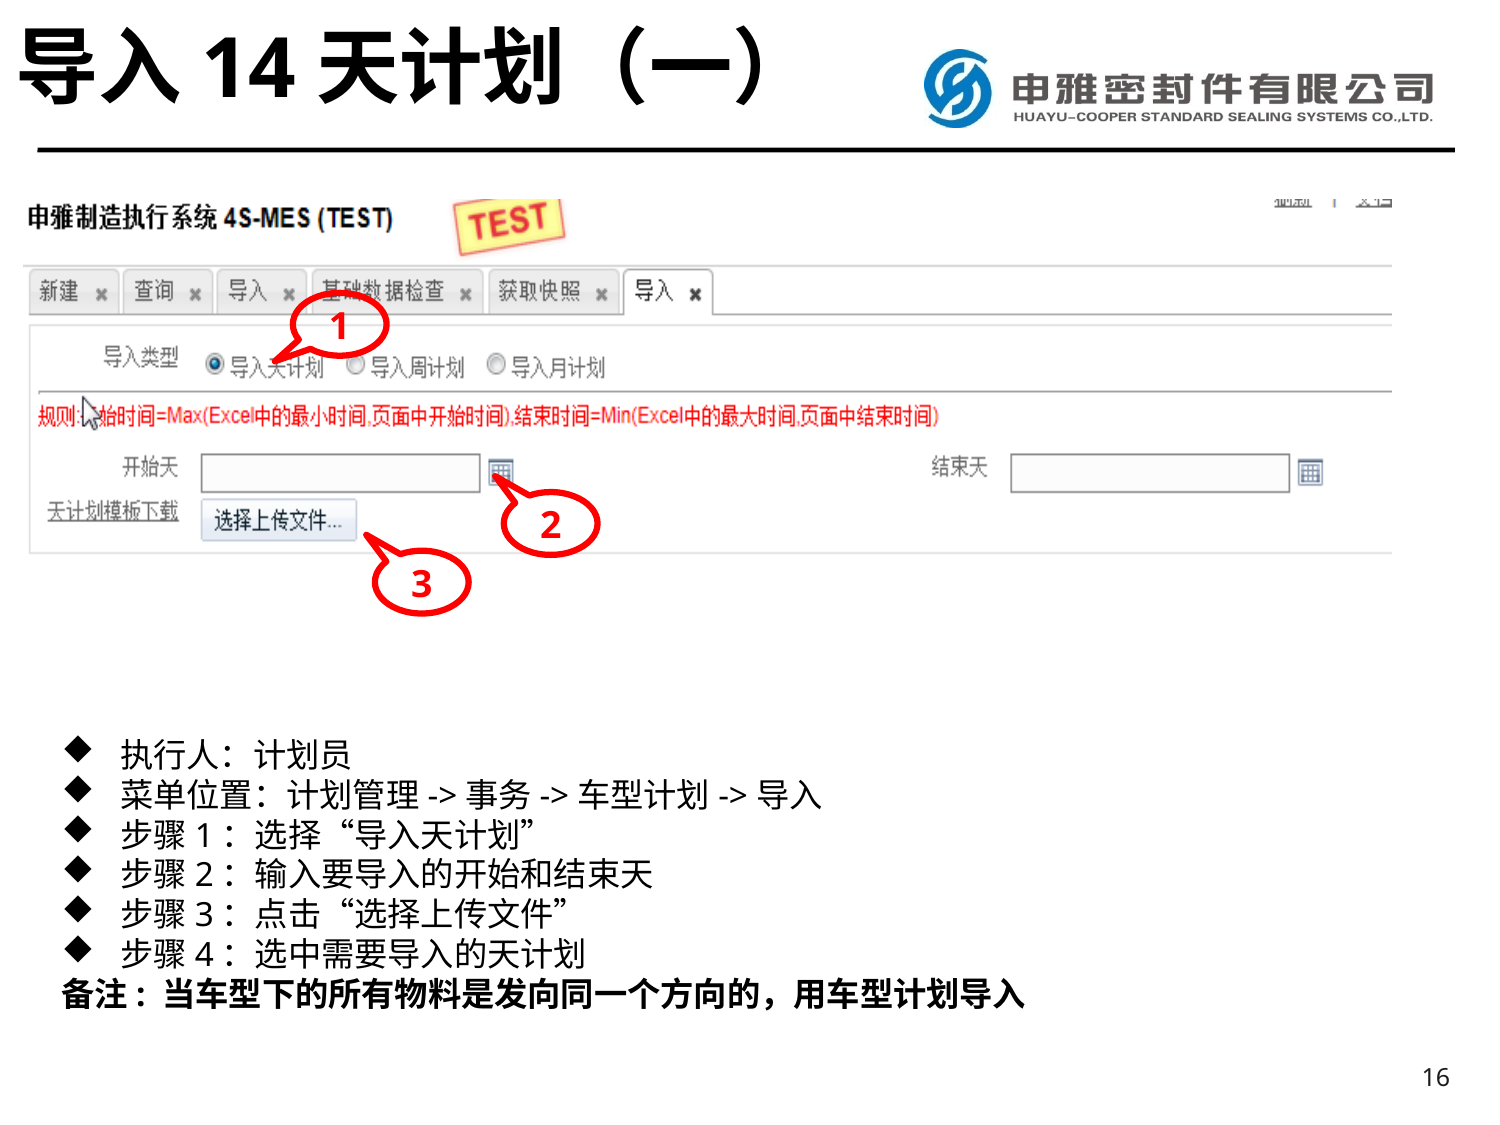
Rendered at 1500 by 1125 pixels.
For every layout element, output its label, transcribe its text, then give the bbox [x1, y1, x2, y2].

picture [1425, 49, 1433, 128]
text_box 执行人：计划员 菜单位置：计划管理->事务->车型计划->导入 步骤1：选择“导入天计划” 步骤2：输入要导入的开始和结束天 步骤3：点击“选择上传文件” 步骤4：选中需要导入的天计划 备注: 当车型下的所有物料是发向同一个方向的，用车型计划导入 [46, 726, 1465, 1061]
title 导入14天计划（一） [0, 0, 1425, 129]
picture [23, 198, 1393, 610]
